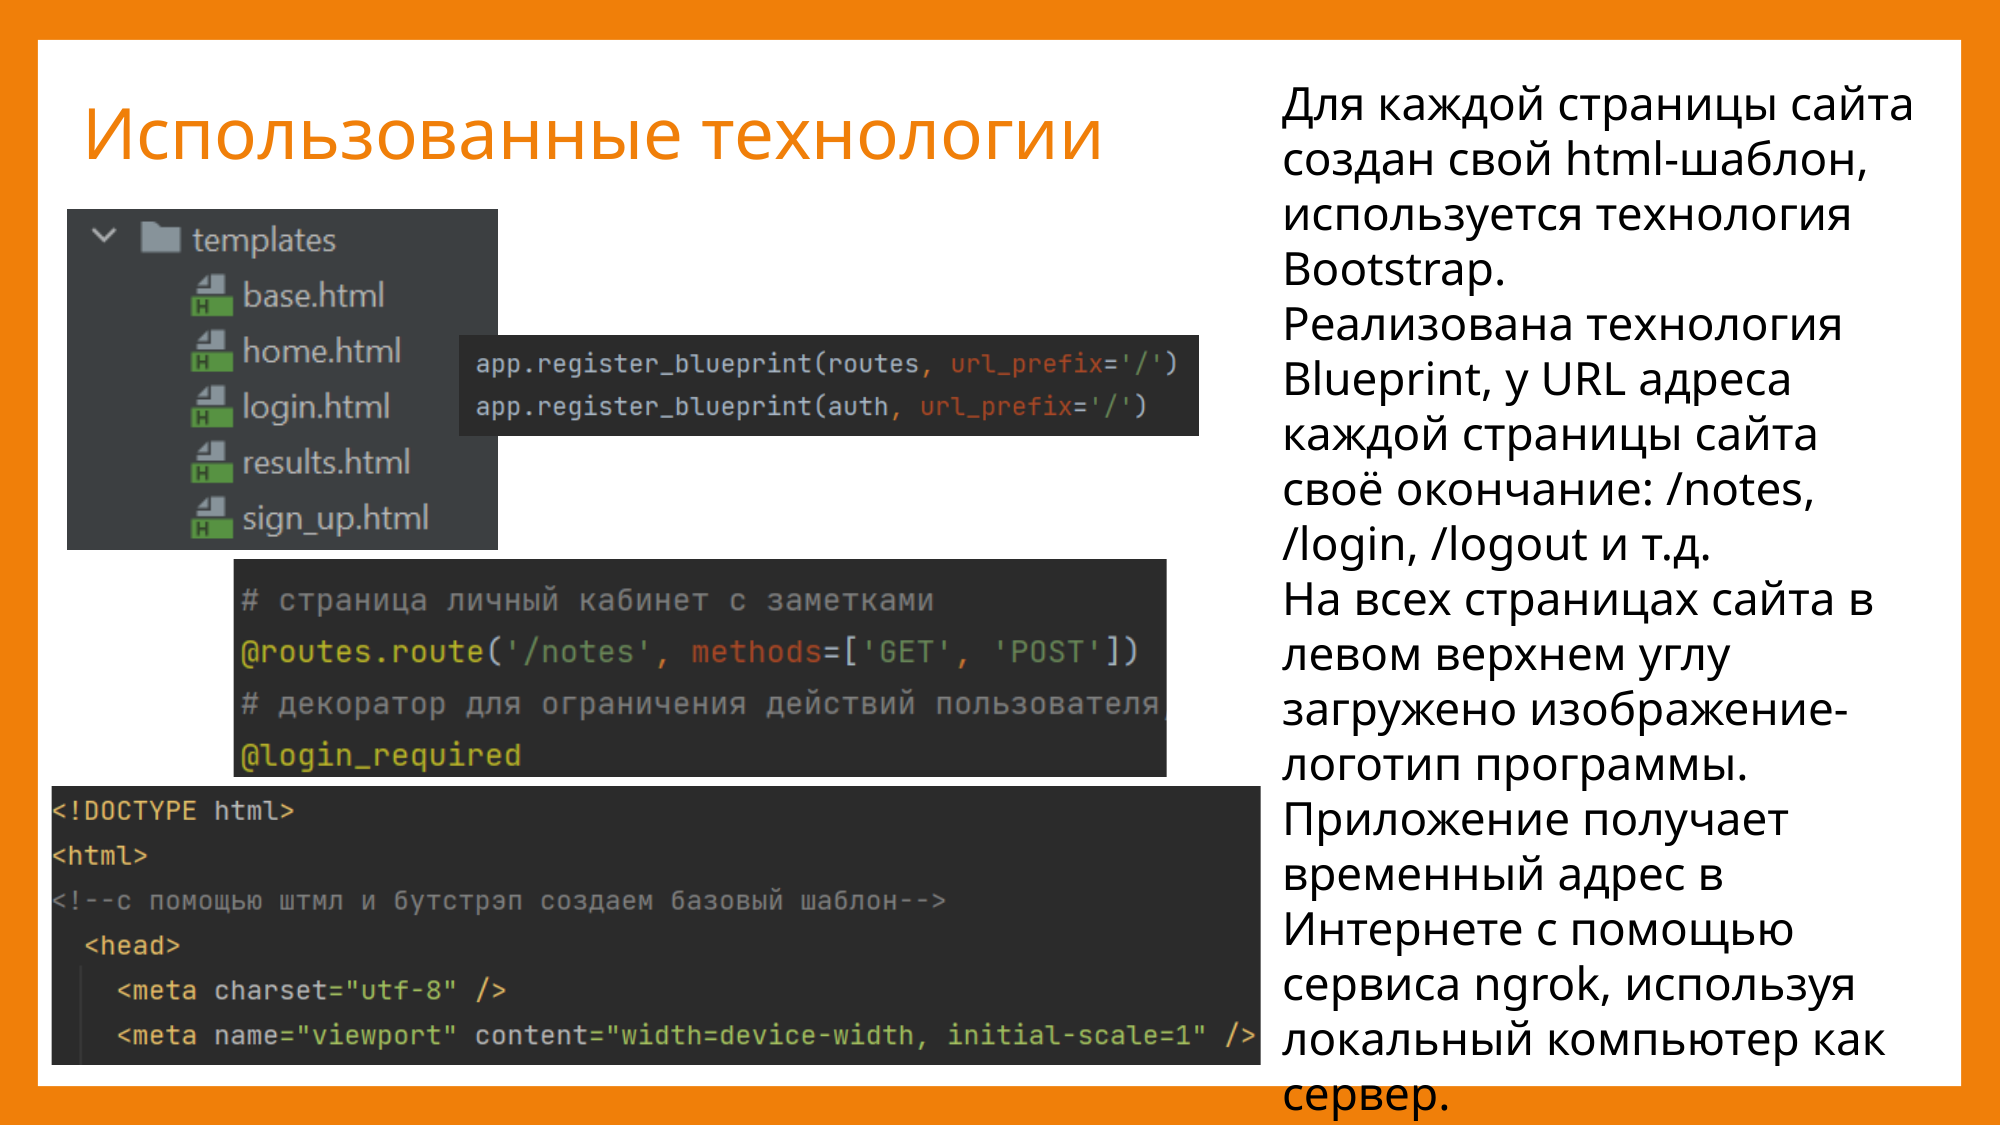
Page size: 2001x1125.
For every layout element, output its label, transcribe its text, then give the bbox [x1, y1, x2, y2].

text_box Для каждой страницы сайта создан свой html-шаблон, используется технология Bootstrap. Реализована технология Blueprint, у URL адреса каждой страницы сайта своё окончание: /notes, /login, /logout и т.д. На всех страницах сайта в левом верхнем углу загружено изображение-логотип программы. Приложение получает временный адрес в Интернете с помощью сервиса ngrok, используя локальный компьютер как сервер. [1267, 67, 1933, 1125]
picture [459, 335, 1199, 436]
title Использованные технологии [67, 64, 1167, 211]
picture [233, 559, 1167, 778]
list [67, 209, 498, 550]
picture [51, 786, 1261, 1065]
